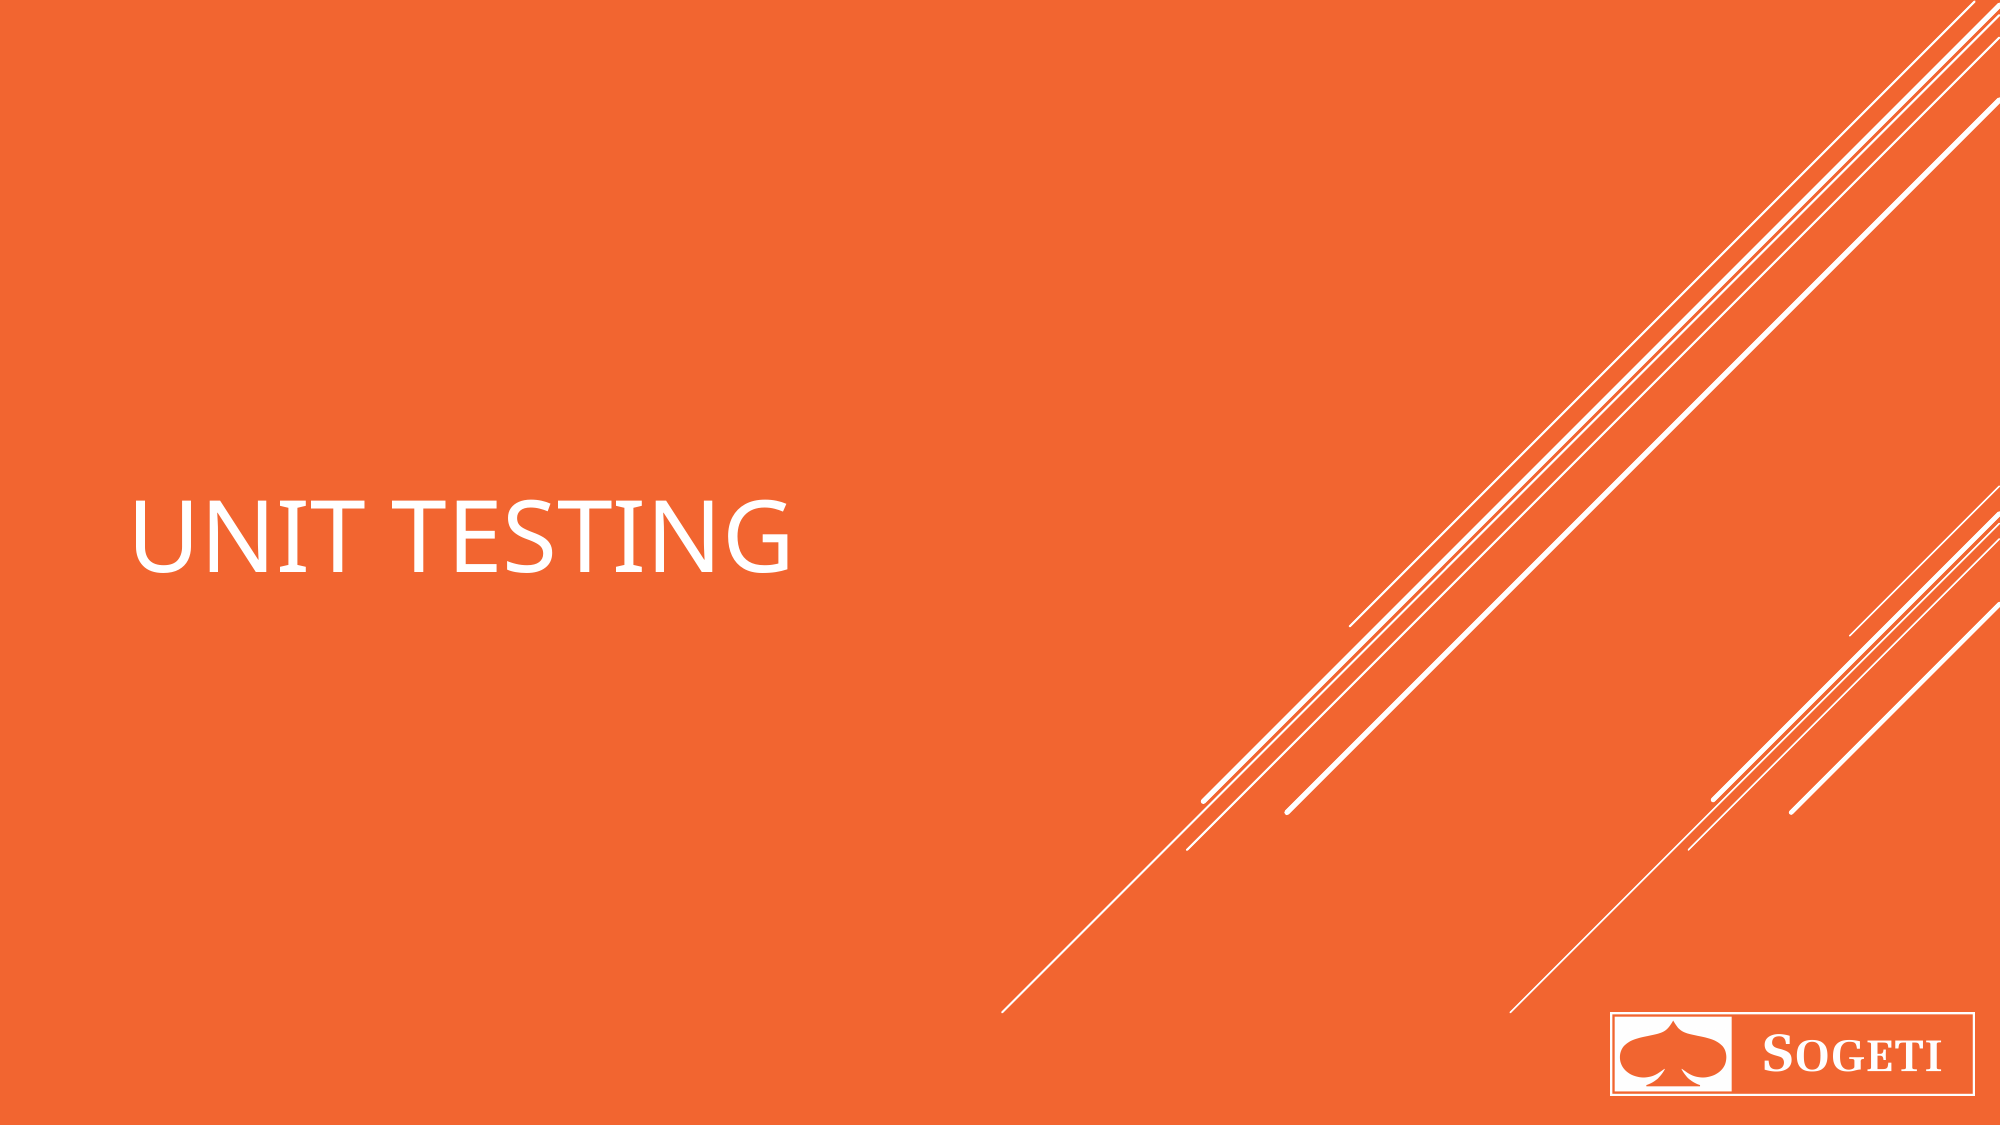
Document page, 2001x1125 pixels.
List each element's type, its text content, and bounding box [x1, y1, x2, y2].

title Unit Testing [112, 112, 1425, 600]
picture [1609, 1012, 1975, 1097]
